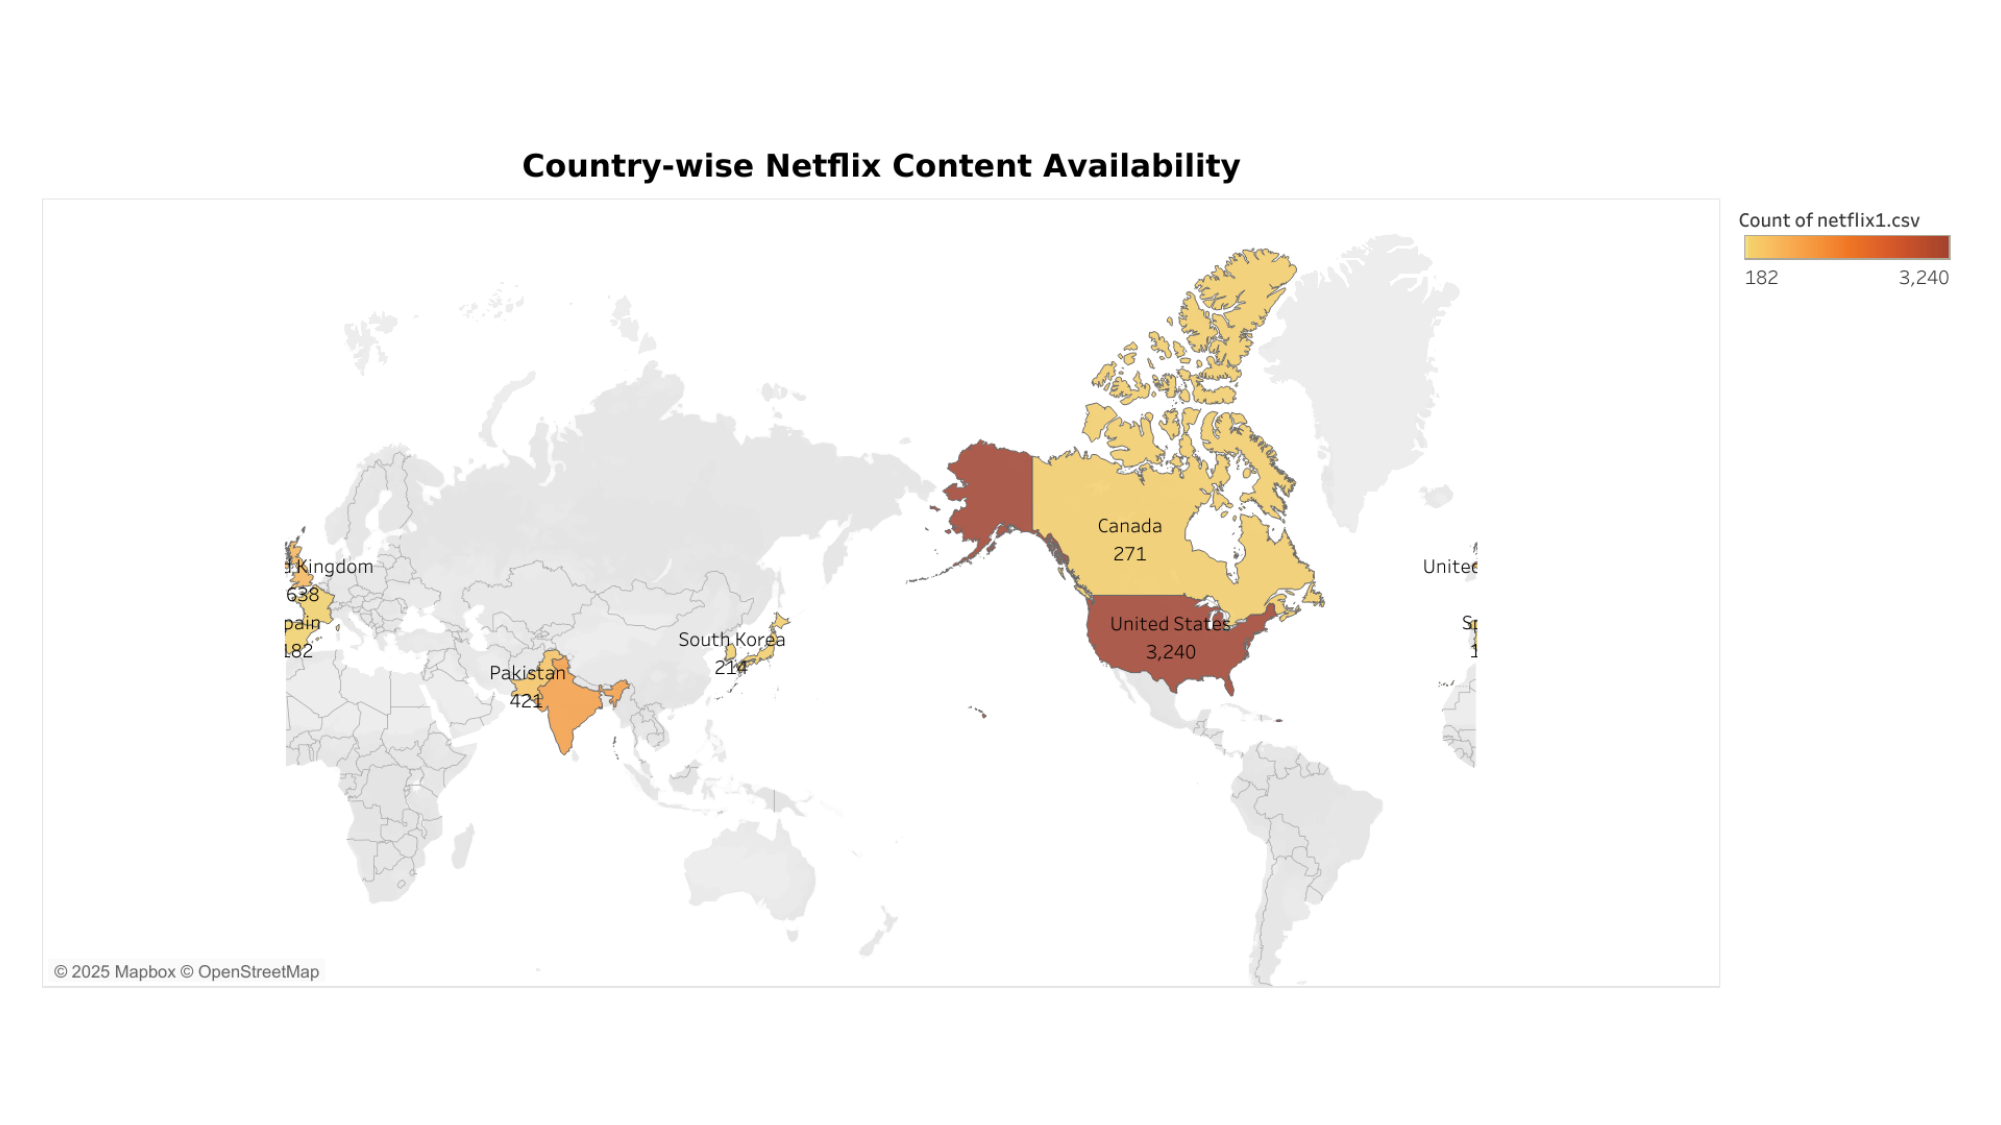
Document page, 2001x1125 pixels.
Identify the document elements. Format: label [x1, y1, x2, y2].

picture [42, 137, 1958, 988]
